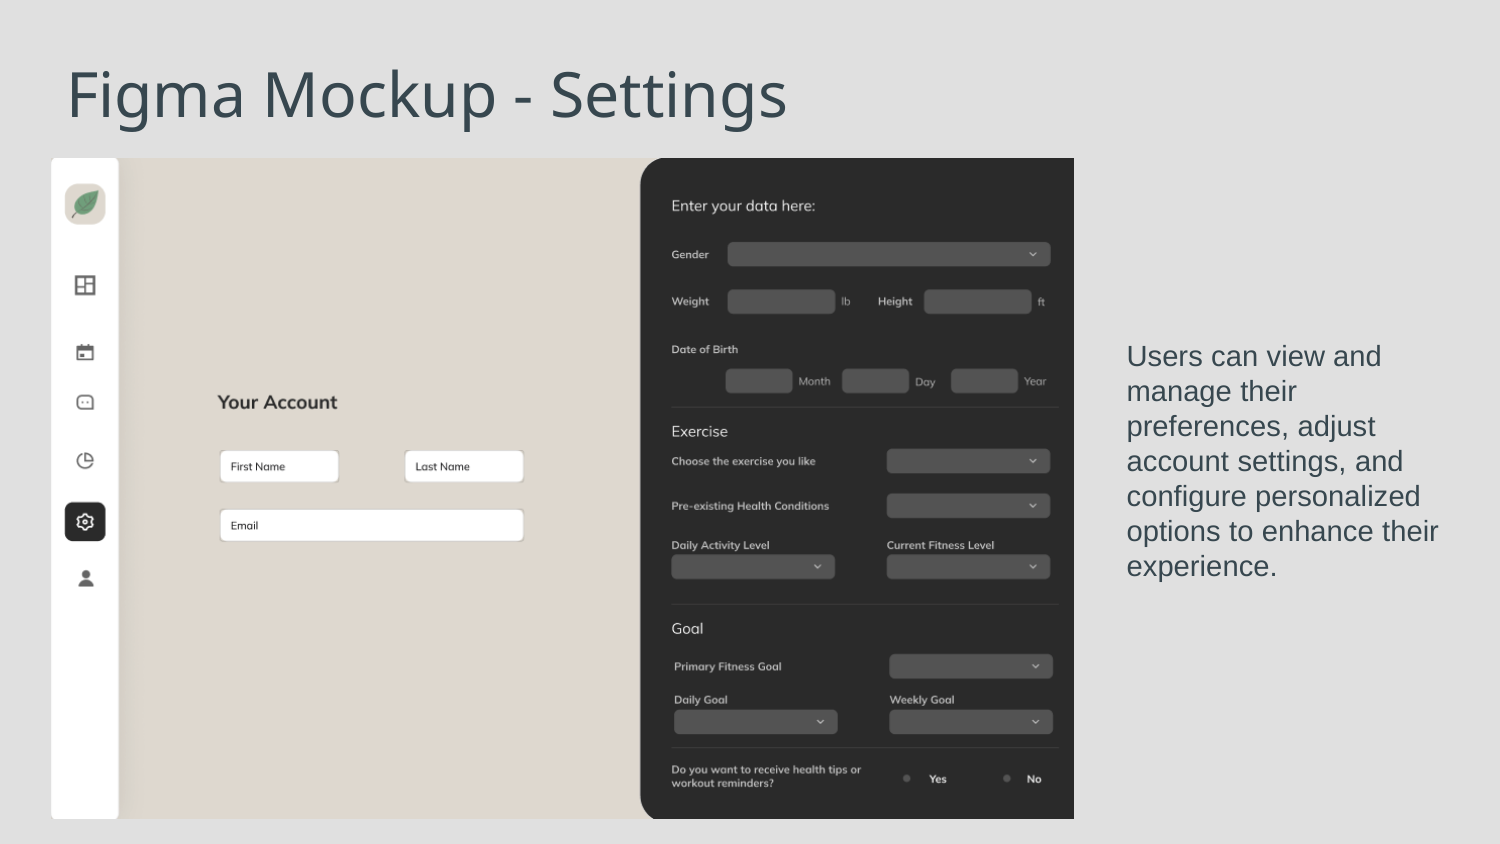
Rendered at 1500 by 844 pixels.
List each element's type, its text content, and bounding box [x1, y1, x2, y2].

picture [50, 158, 1074, 819]
title Figma Mockup - Settings [51, 39, 1449, 134]
text_box Users can view and manage their preferences, adjust account settings, and configure personalized options to enhance their experience. [1077, 322, 1481, 598]
